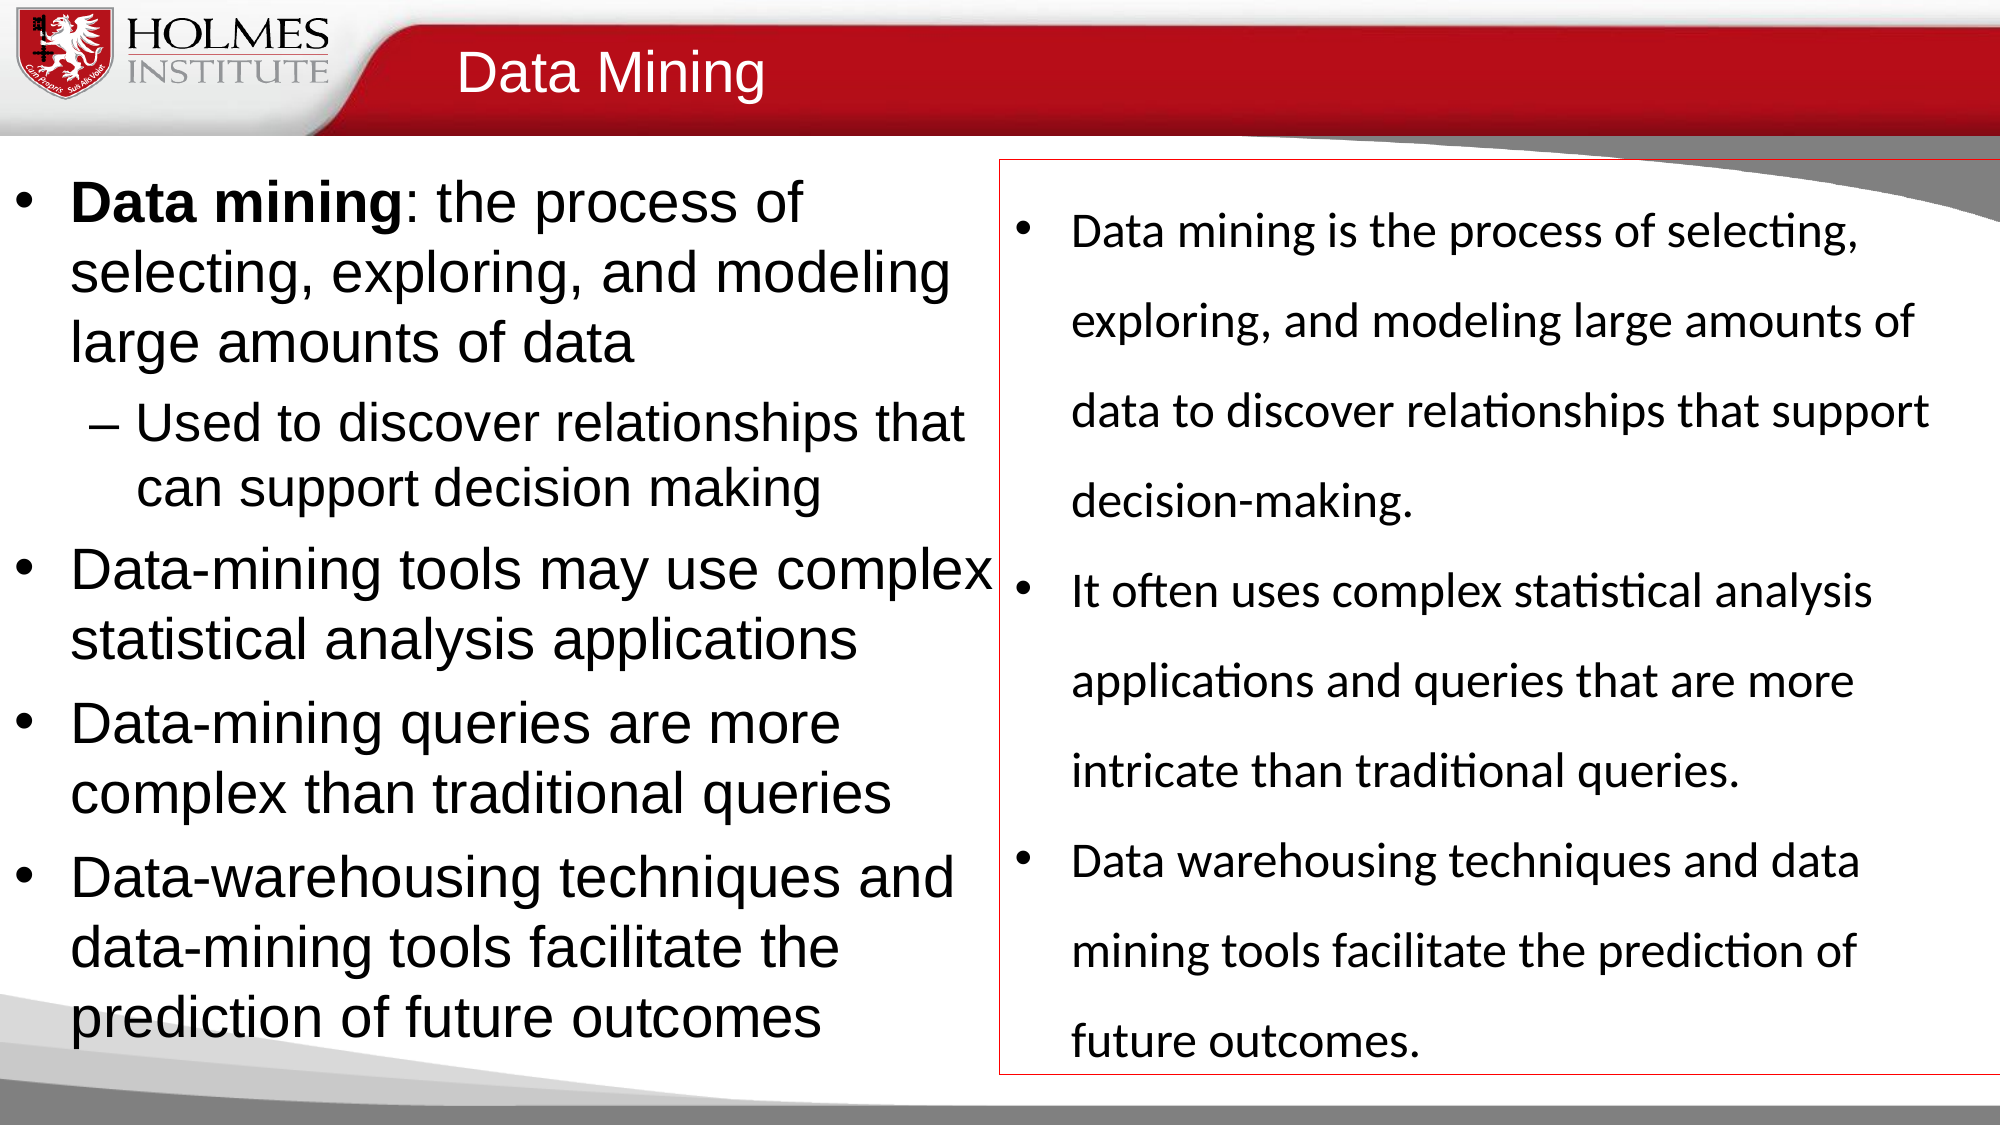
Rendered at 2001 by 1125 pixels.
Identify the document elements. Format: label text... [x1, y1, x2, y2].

title Data Mining [387, 31, 1921, 162]
text_box Data mining: the process of selecting, exploring, and modeling large amounts of data – Used to discover relationships that can support decision making Data-mining tools may use complex statistical analysis applications Data-mining queries are more complex than traditional queries Data-warehousing techniques and data-mining tools facilitate the prediction of future outcomes [12, 162, 999, 1050]
picture [0, 0, 2000, 159]
text_box Data mining is the process of selecting, exploring, and modeling large amounts of data to discover relationships that support decision-making. It often uses complex statistical analysis applications and queries that are more intricate than traditional queries. Data warehousing techniques and data mining tools facilitate the prediction of future outcomes. [999, 159, 2000, 1075]
picture [0, 994, 2000, 1125]
